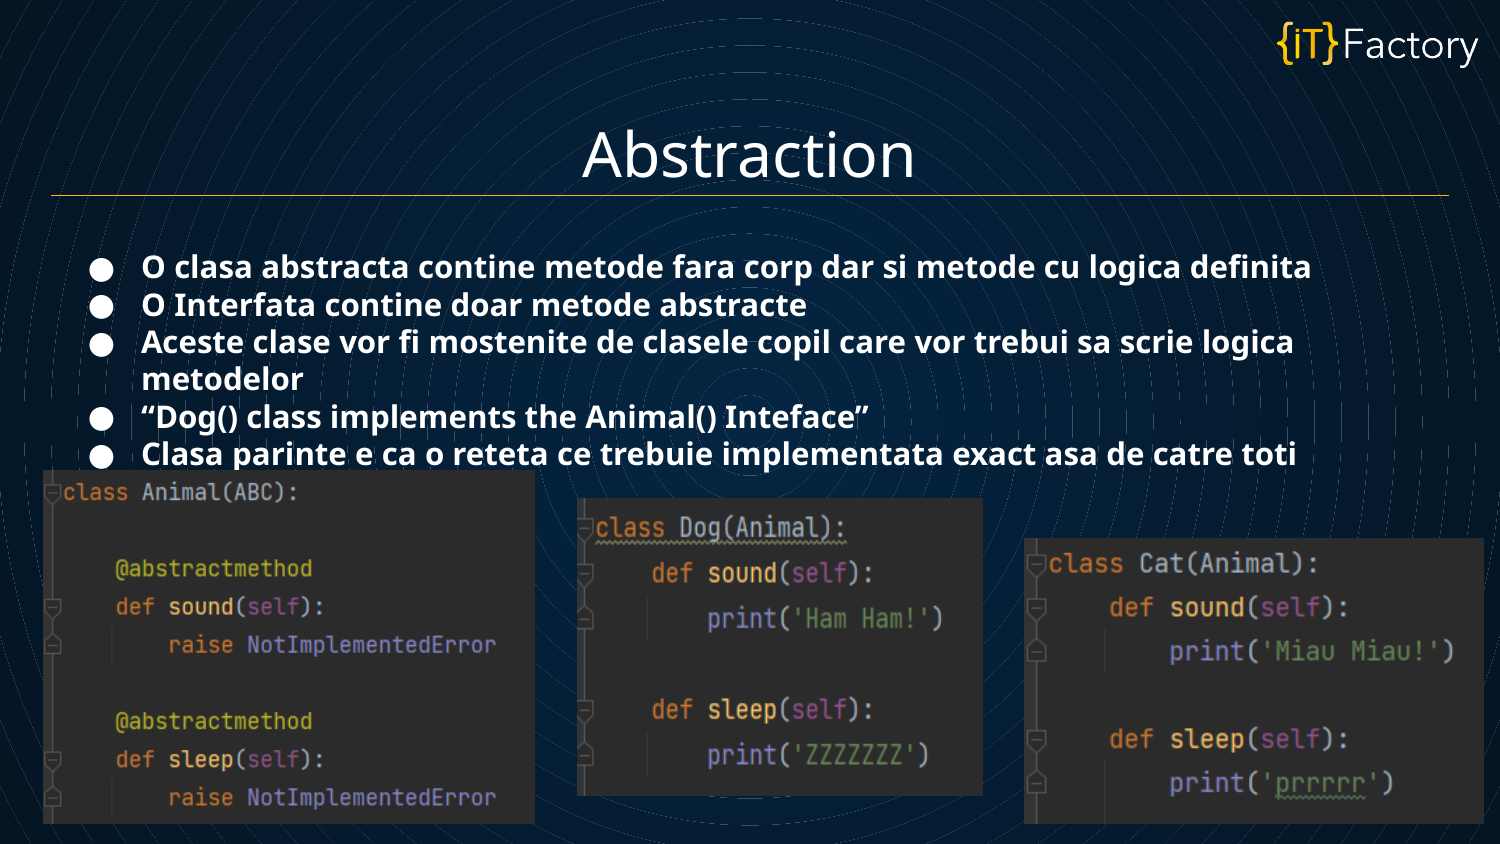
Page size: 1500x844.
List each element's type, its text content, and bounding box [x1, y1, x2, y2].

picture [1024, 538, 1484, 825]
picture [576, 498, 983, 796]
text_box O clasa abstracta contine metode fara corp dar si metode cu logica definita O Interfata contine doar metode abstracte Aceste clase vor fi mostenite de clasele copil care vor trebui sa scrie logica metodelor “Dog() class implements the Animal() Inteface” Clasa parinte e ca o reteta ce trebuie implementata exact asa de catre toti mostenitorii [51, 232, 1449, 787]
picture [42, 469, 536, 825]
title Abstraction [51, 105, 1449, 195]
title Abstraction [51, 202, 1449, 206]
picture [1277, 16, 1479, 73]
